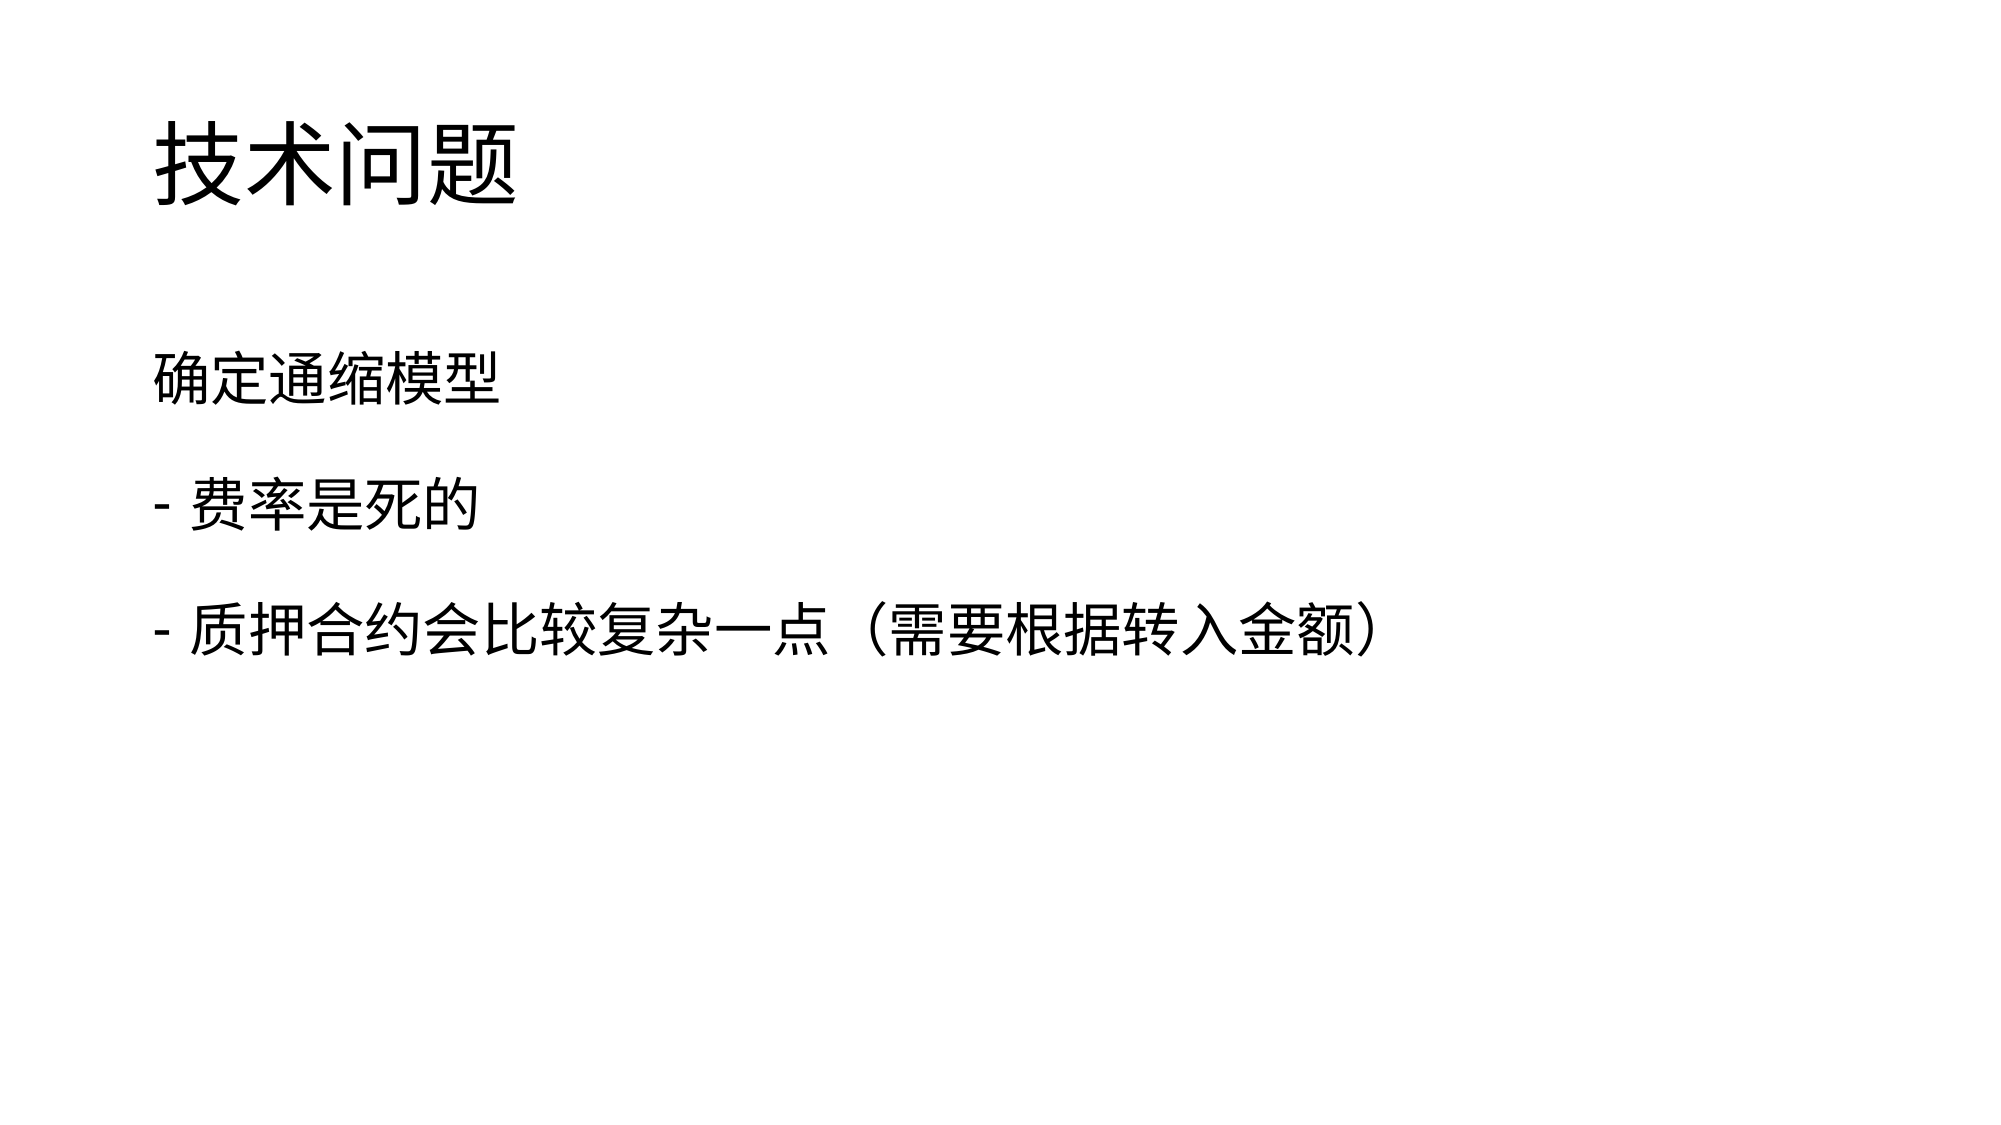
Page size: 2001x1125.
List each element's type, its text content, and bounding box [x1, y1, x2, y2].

list 确定通缩模型 费率是死的 质押合约会比较复杂一点（需要根据转入金额） [137, 299, 1863, 1014]
title 技术问题 [137, 59, 1863, 278]
